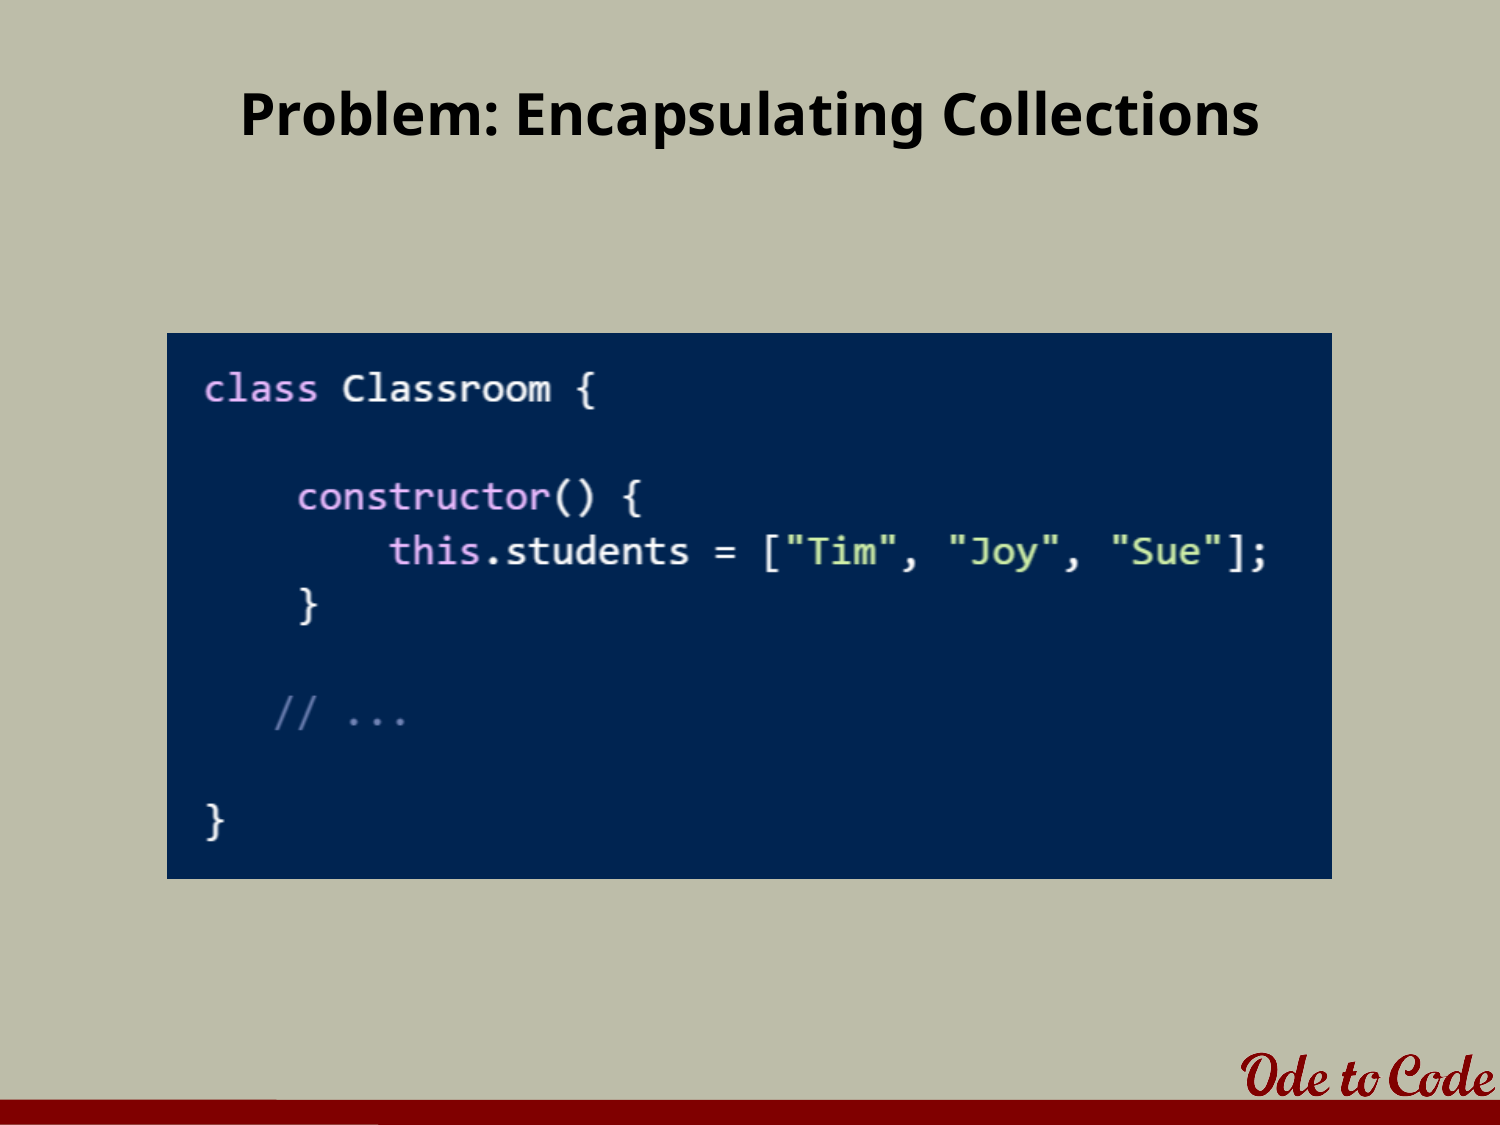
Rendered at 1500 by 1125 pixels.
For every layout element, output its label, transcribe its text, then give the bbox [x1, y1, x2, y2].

picture [1187, 975, 1500, 1125]
picture [167, 333, 1332, 879]
title Problem: Encapsulating Collections [74, 49, 1426, 176]
